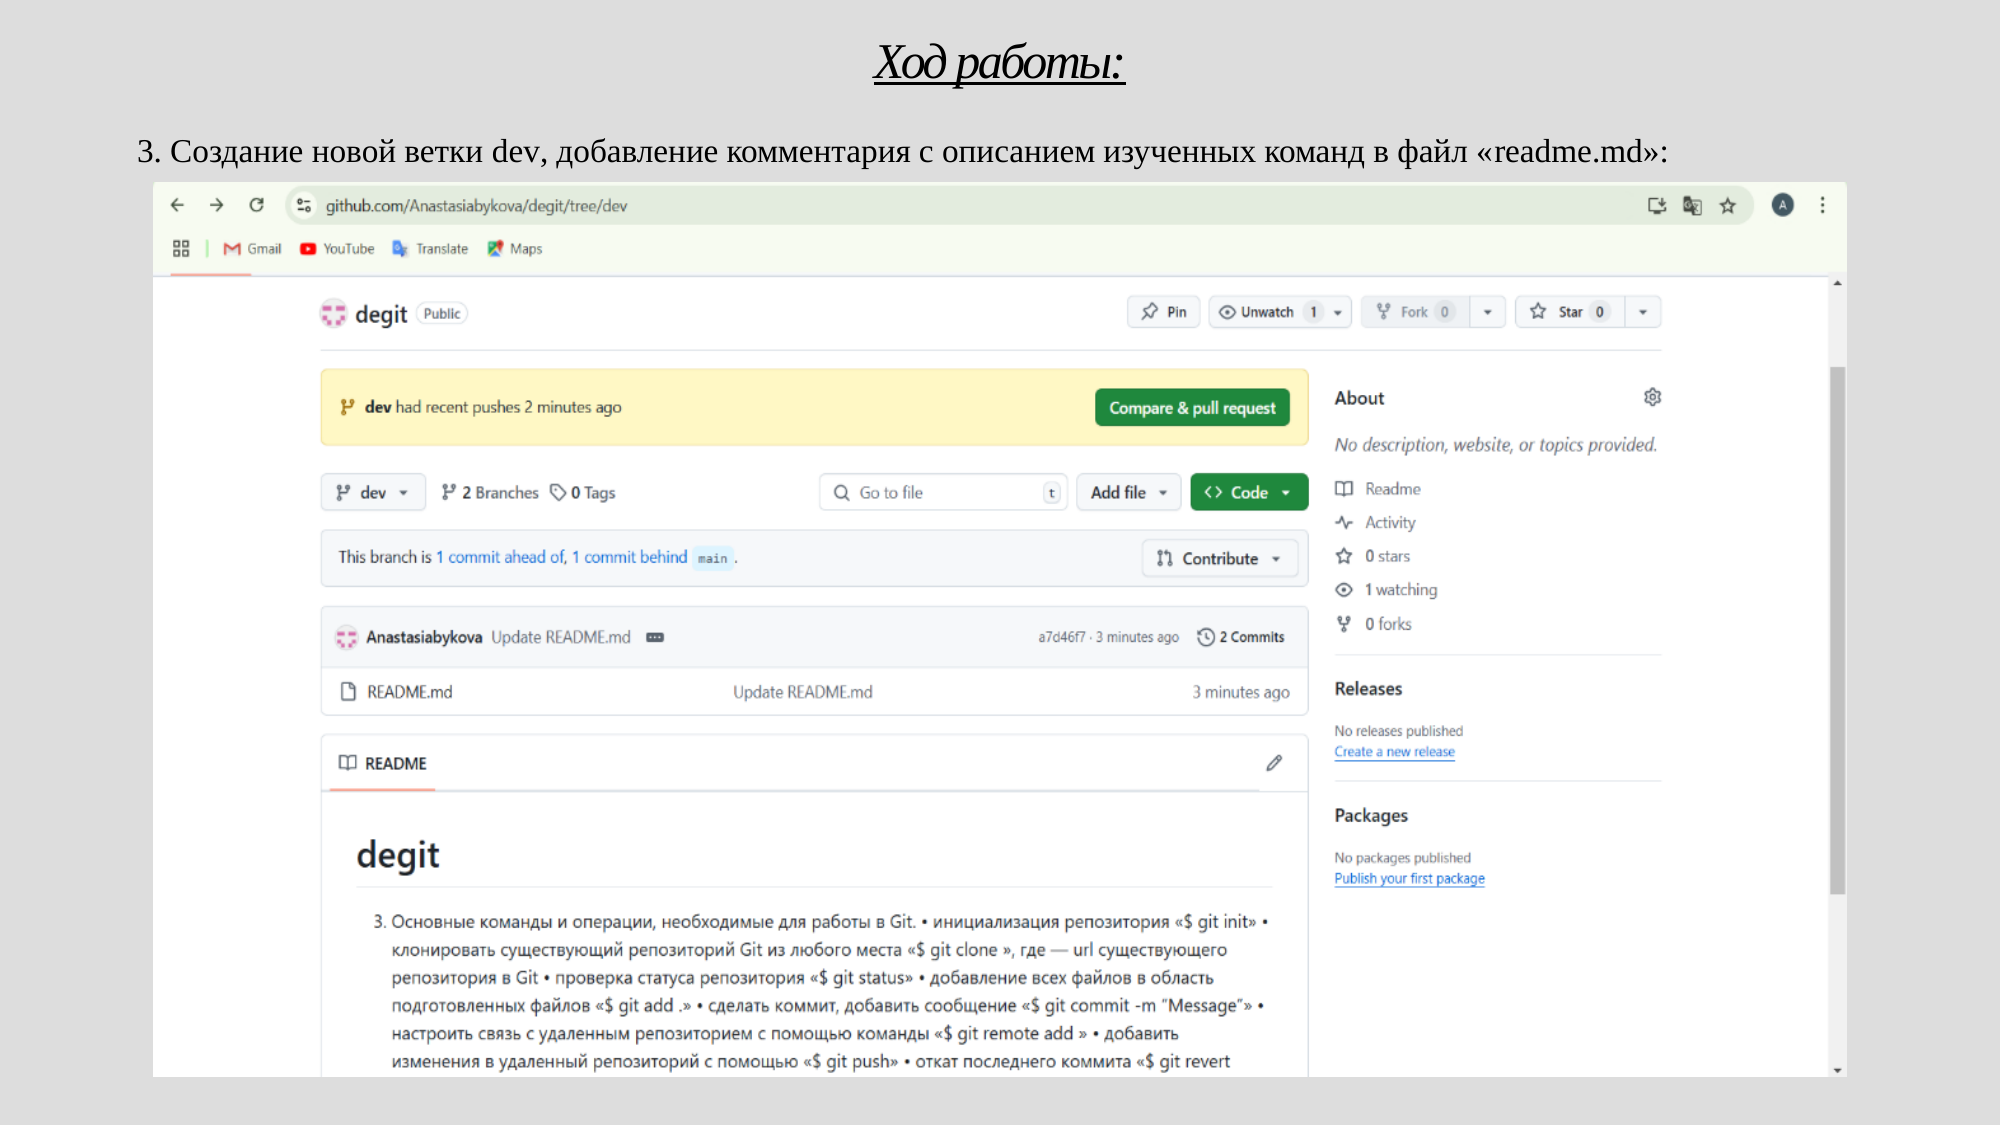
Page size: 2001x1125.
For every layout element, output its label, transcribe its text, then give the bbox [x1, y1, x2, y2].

subtitle 3. Создание новой ветки dev, добавление комментария с описанием изученных команд в файл «readme.md»: [122, 127, 1912, 1043]
title Ход работы: [80, 19, 1920, 156]
picture [153, 182, 1847, 1077]
